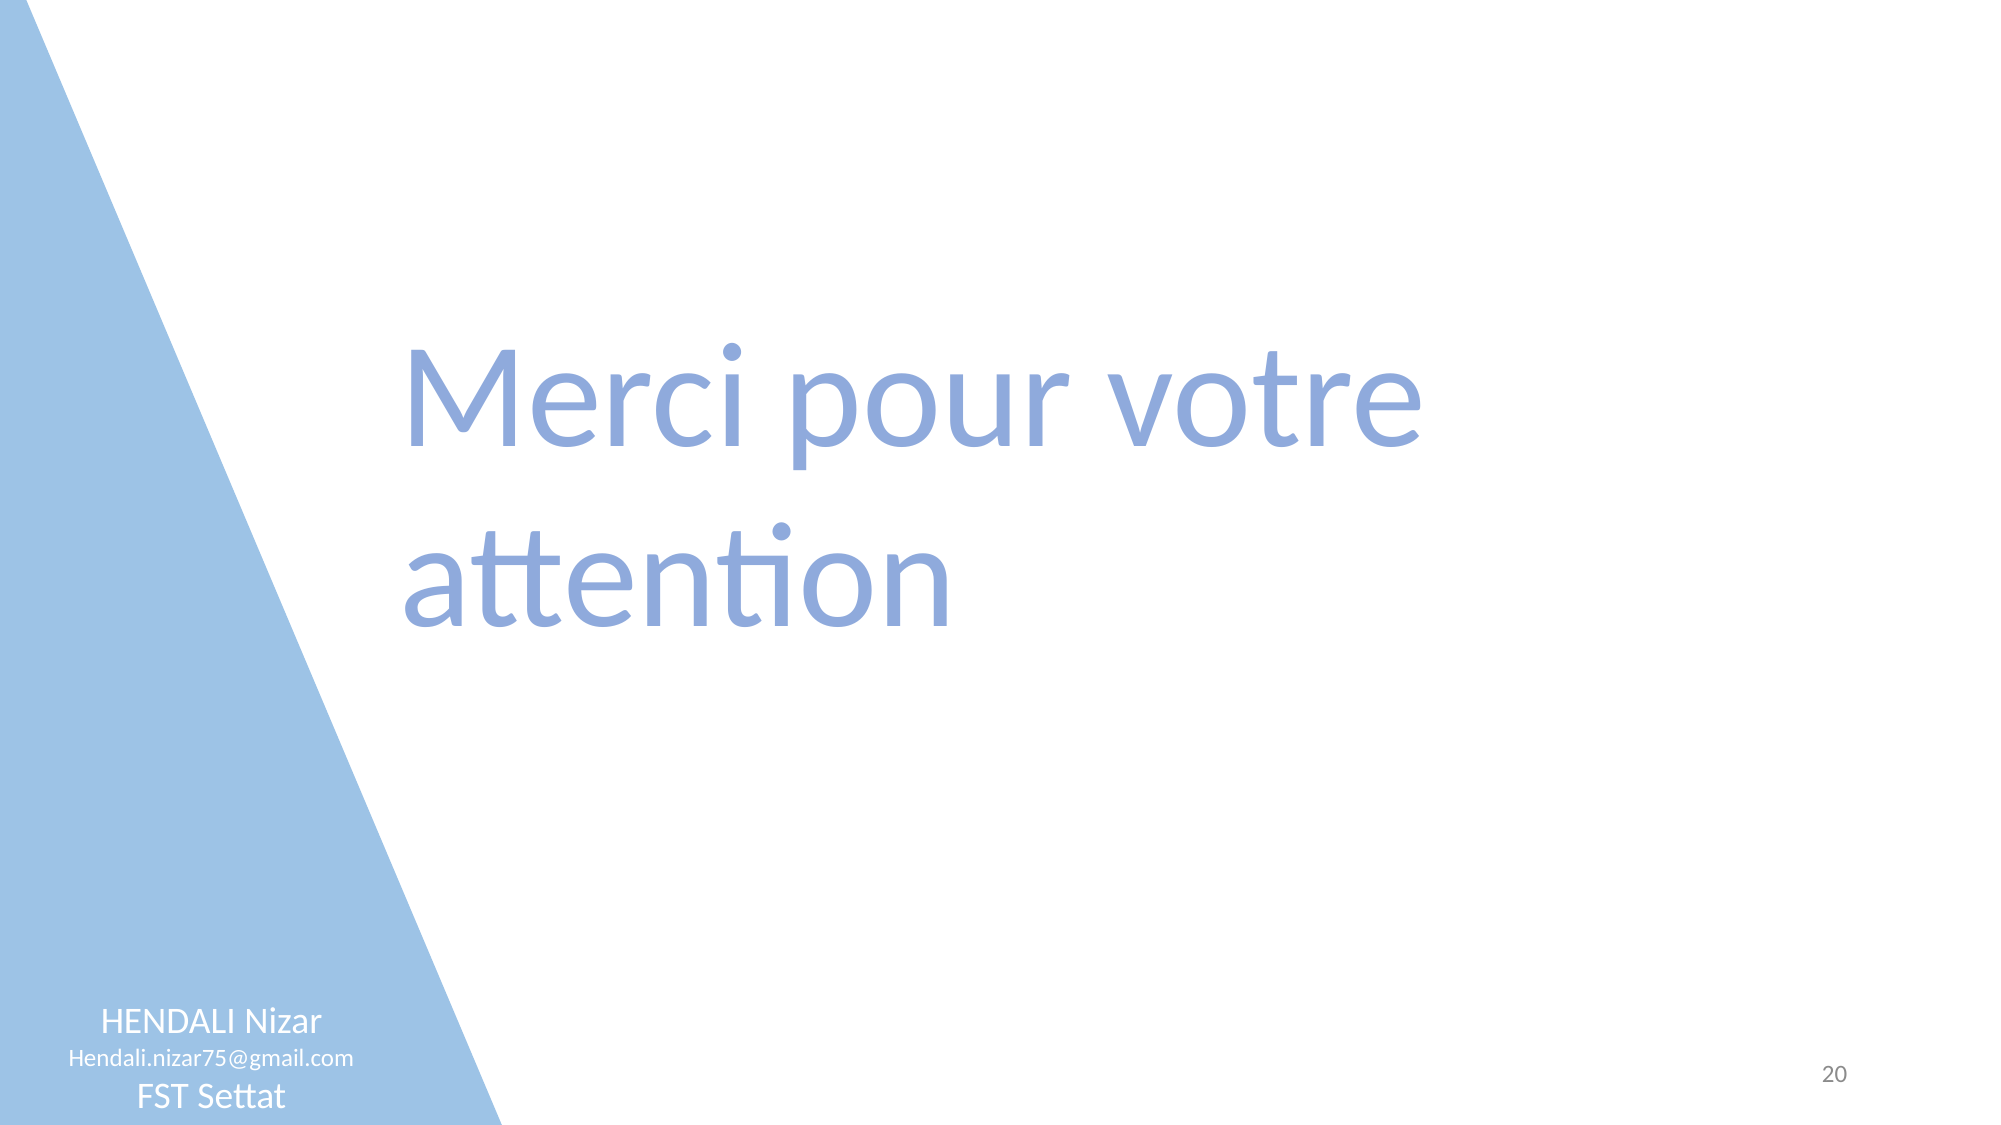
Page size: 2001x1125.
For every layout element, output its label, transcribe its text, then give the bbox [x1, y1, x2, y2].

slide_number 20 [1412, 1042, 1863, 1103]
text_box Merci pour votre attention [384, 288, 1872, 664]
text_box [0, 0, 503, 1125]
text_box HENDALI Nizar Hendali.nizar75@gmail.com FST Settat [23, 988, 400, 1124]
